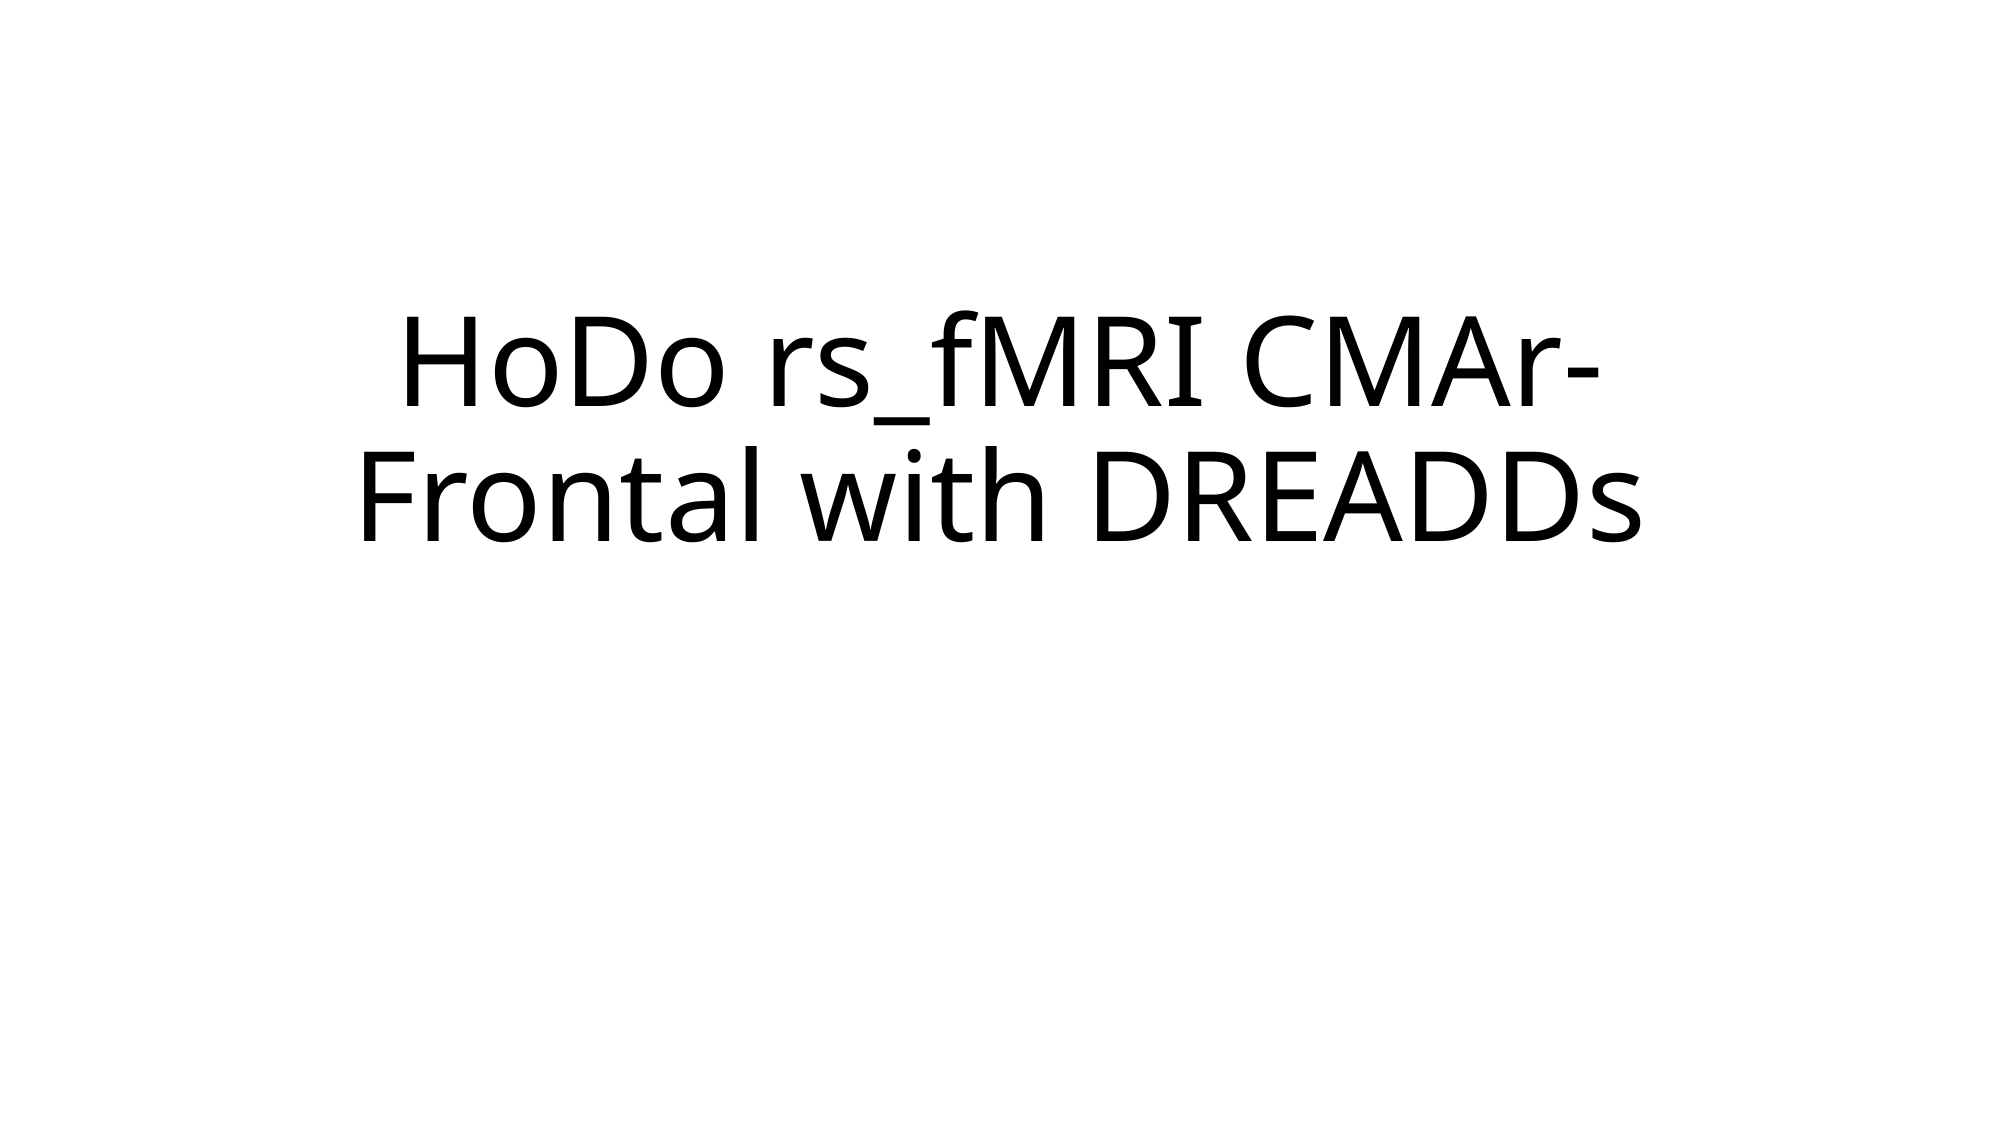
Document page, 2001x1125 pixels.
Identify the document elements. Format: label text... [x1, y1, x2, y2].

title HoDo rs_fMRI CMAr-Frontal with DREADDs [249, 184, 1750, 576]
